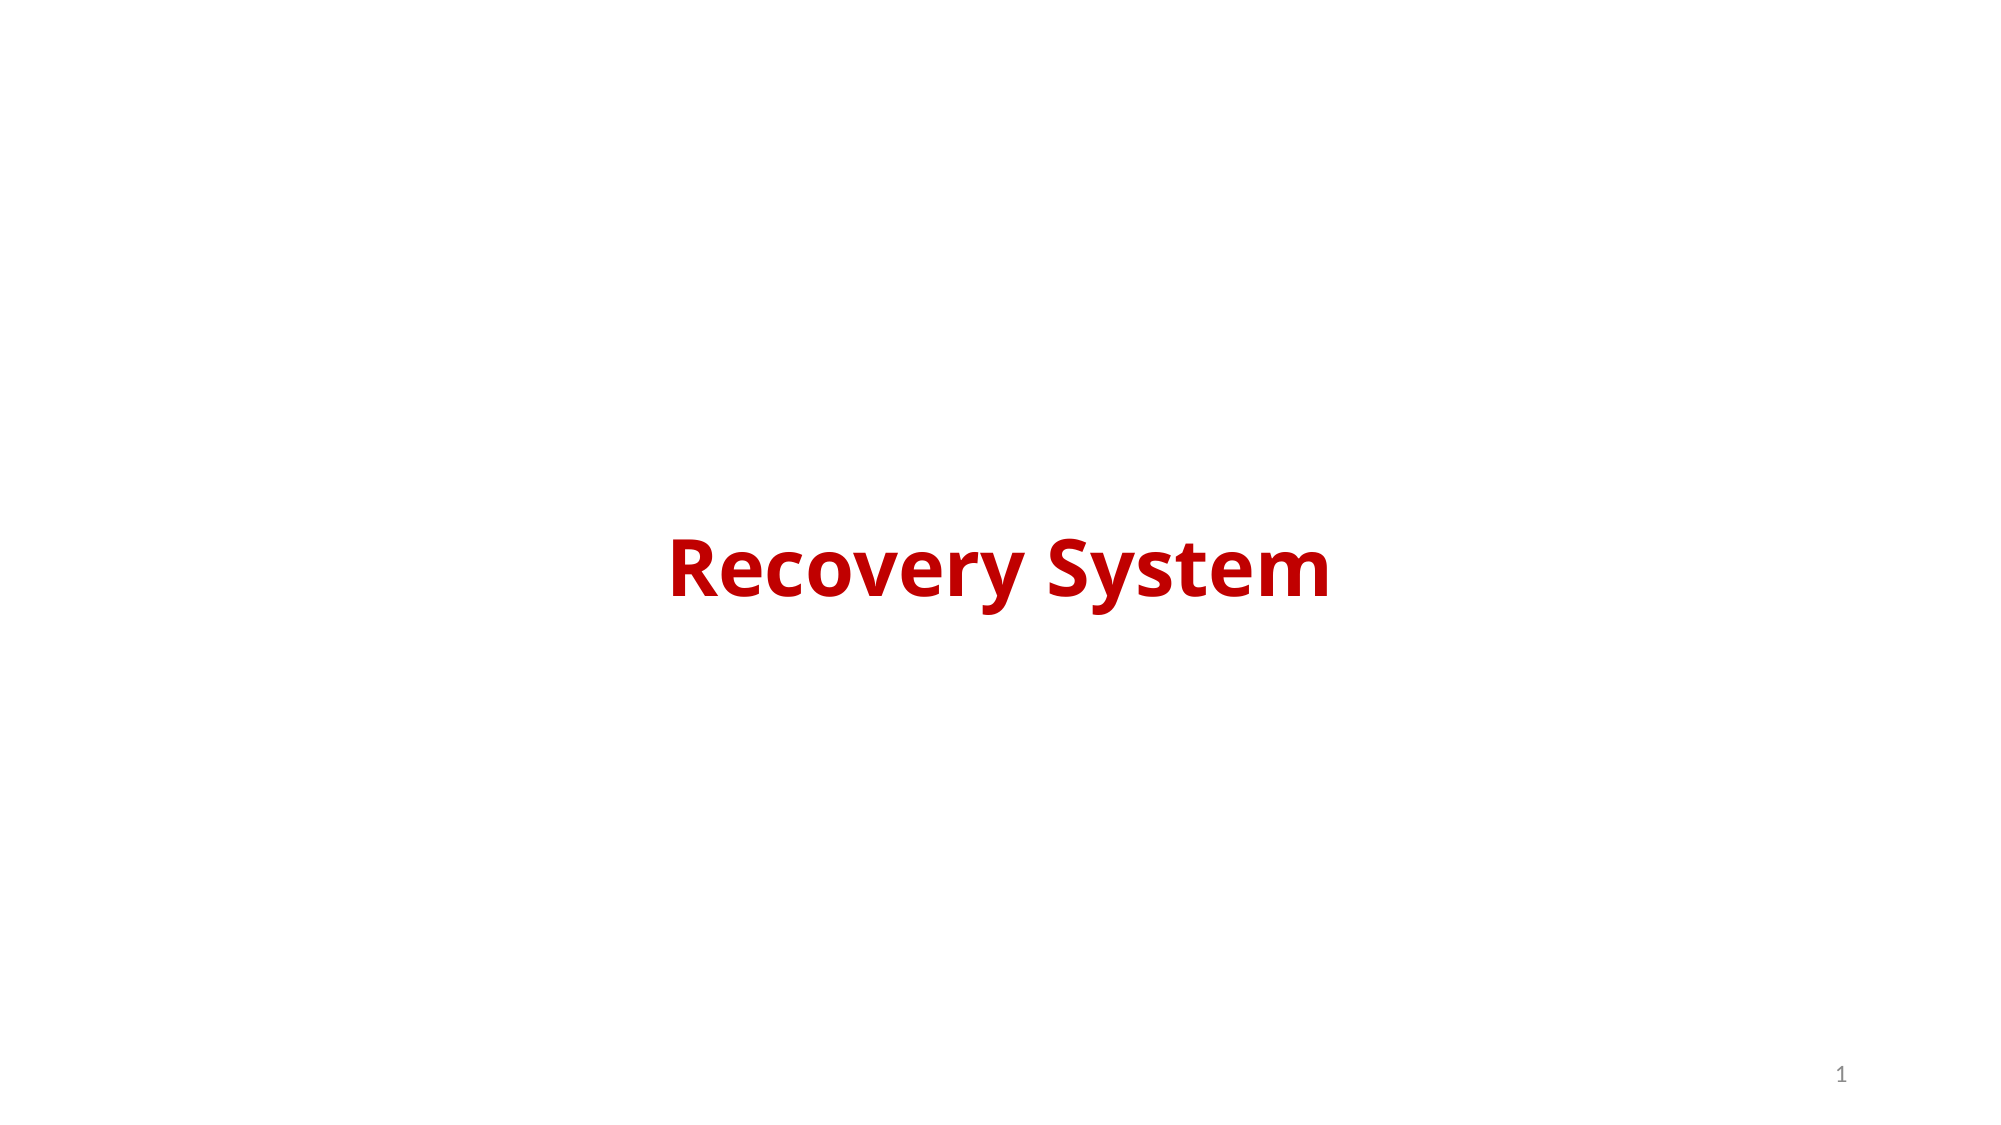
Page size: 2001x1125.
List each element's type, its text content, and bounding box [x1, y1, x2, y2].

title Recovery System [133, 503, 1867, 622]
slide_number 1 [1412, 1042, 1863, 1103]
